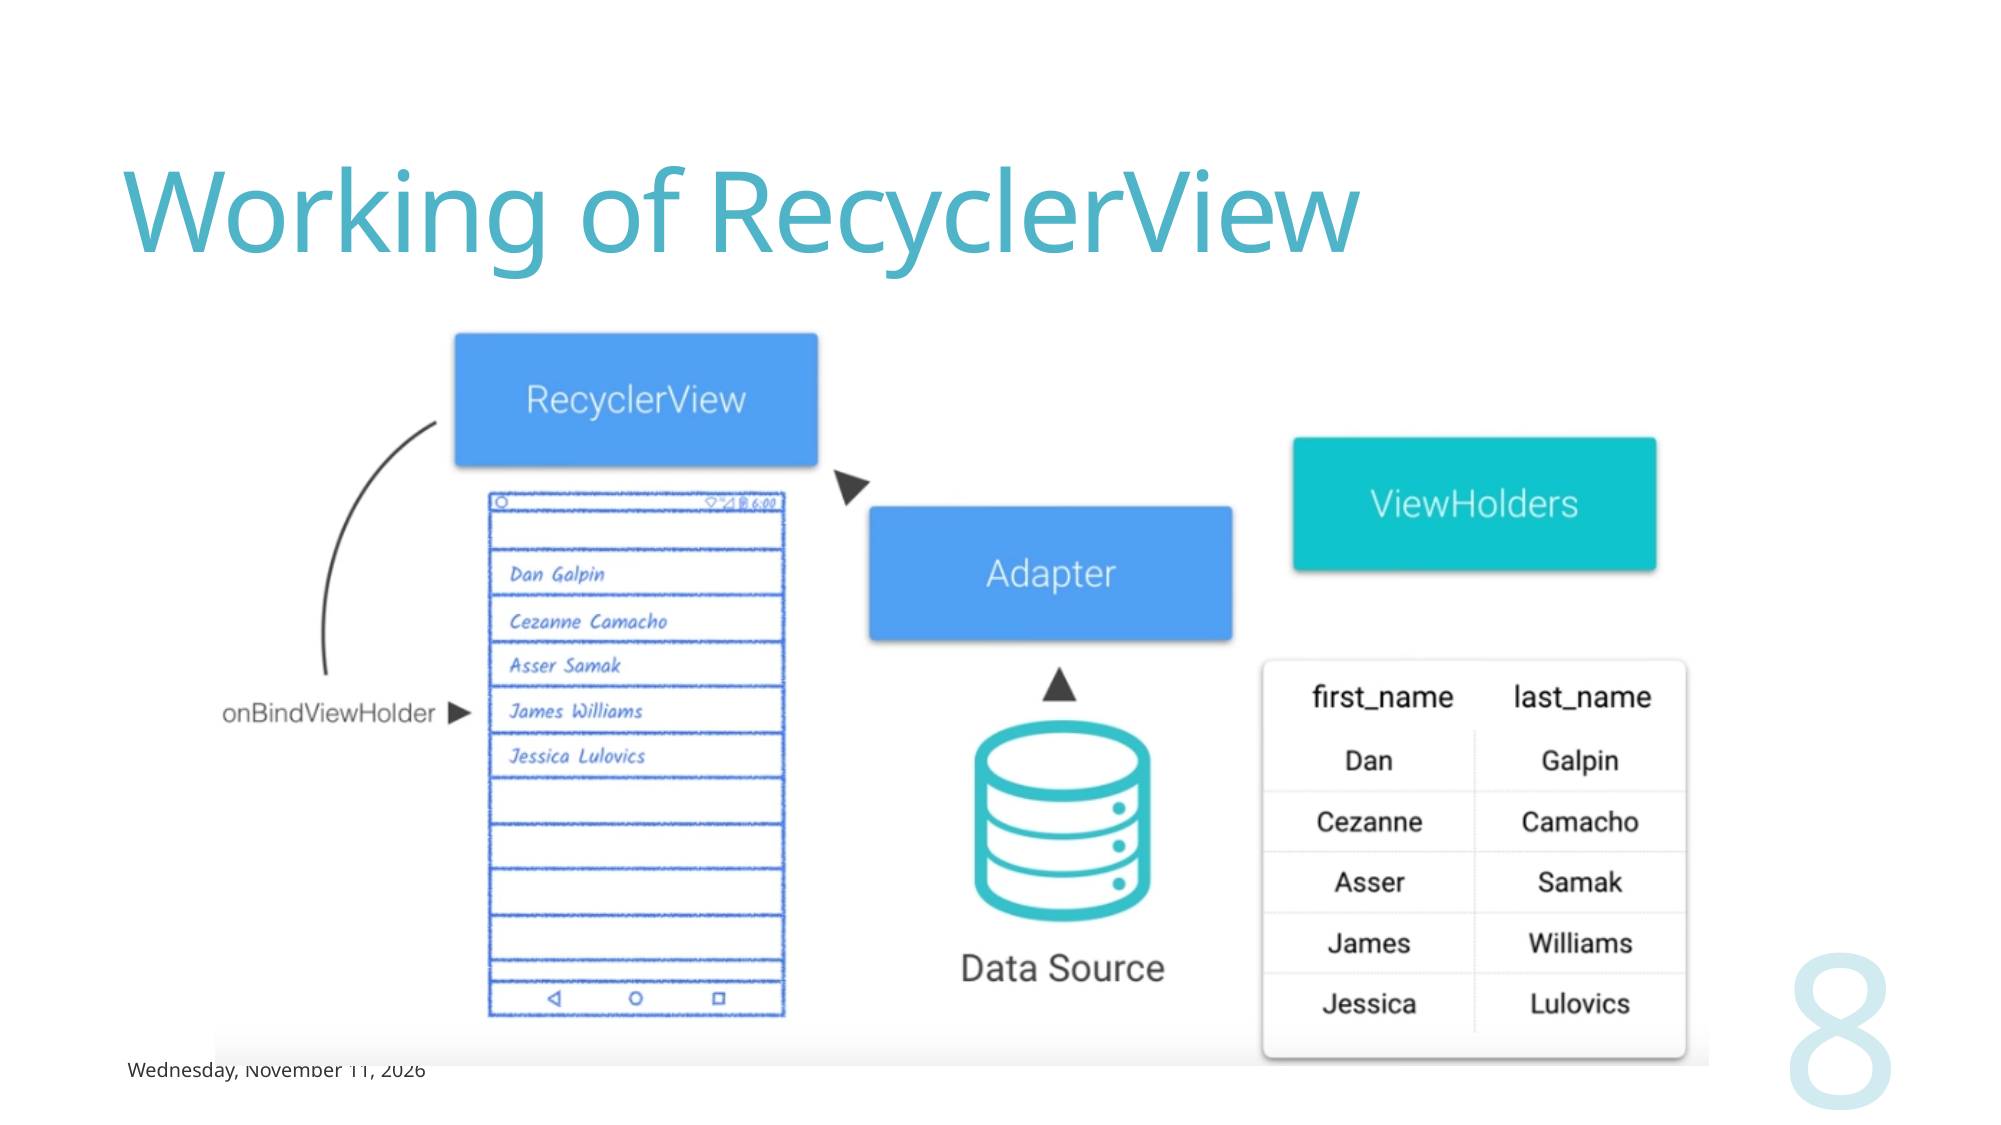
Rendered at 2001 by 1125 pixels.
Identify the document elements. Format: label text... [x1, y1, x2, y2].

picture [215, 318, 1709, 1066]
title Working of RecyclerView [107, 81, 1875, 354]
slide_number 8 [1437, 963, 1918, 1125]
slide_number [112, 1051, 788, 1090]
